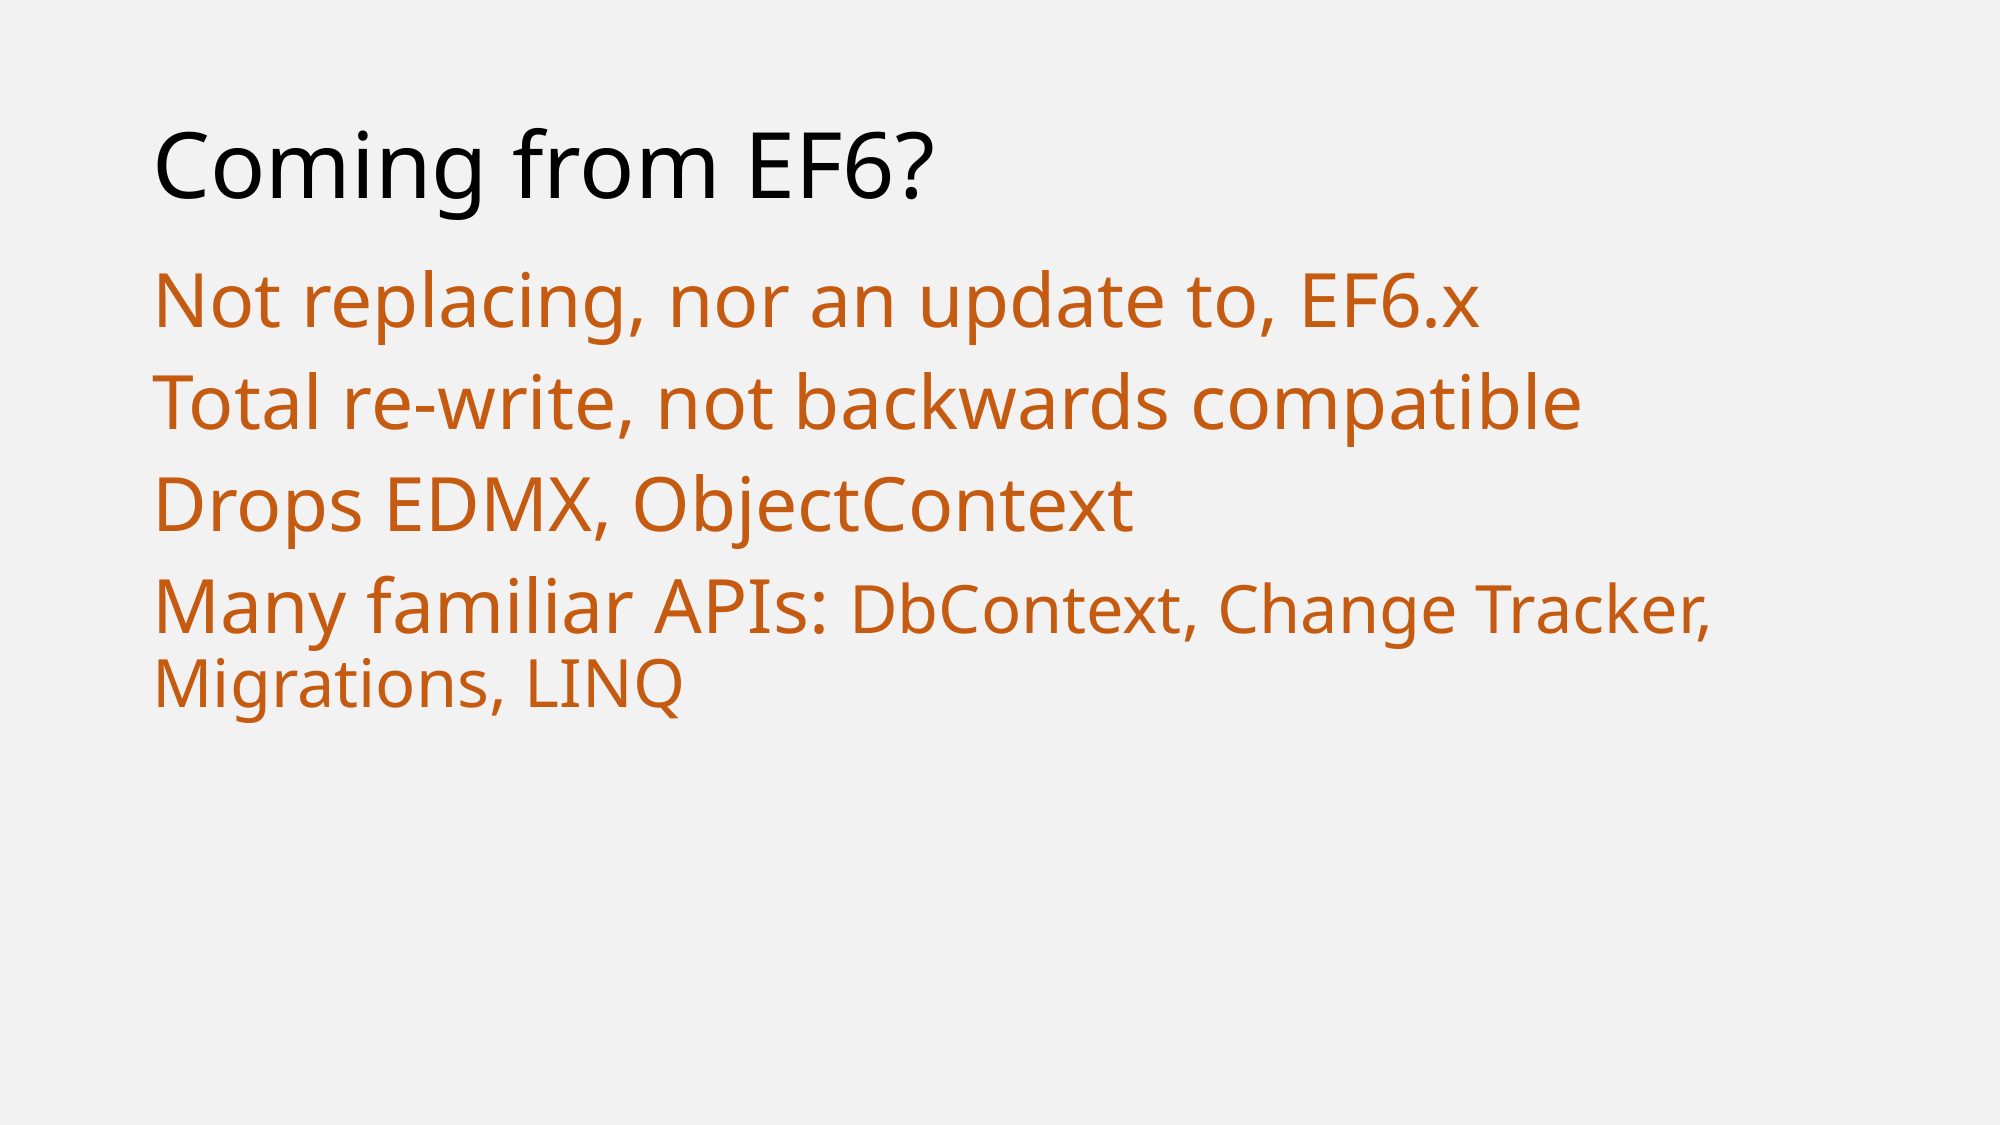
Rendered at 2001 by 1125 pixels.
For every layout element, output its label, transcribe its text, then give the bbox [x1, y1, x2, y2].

list Not replacing, nor an update to, EF6.x Total re-write, not backwards compatible Drops EDMX, ObjectContext Many familiar APIs: DbContext, Change Tracker, Migrations, LINQ [137, 255, 1965, 970]
title Coming from EF6? [137, 59, 1863, 278]
